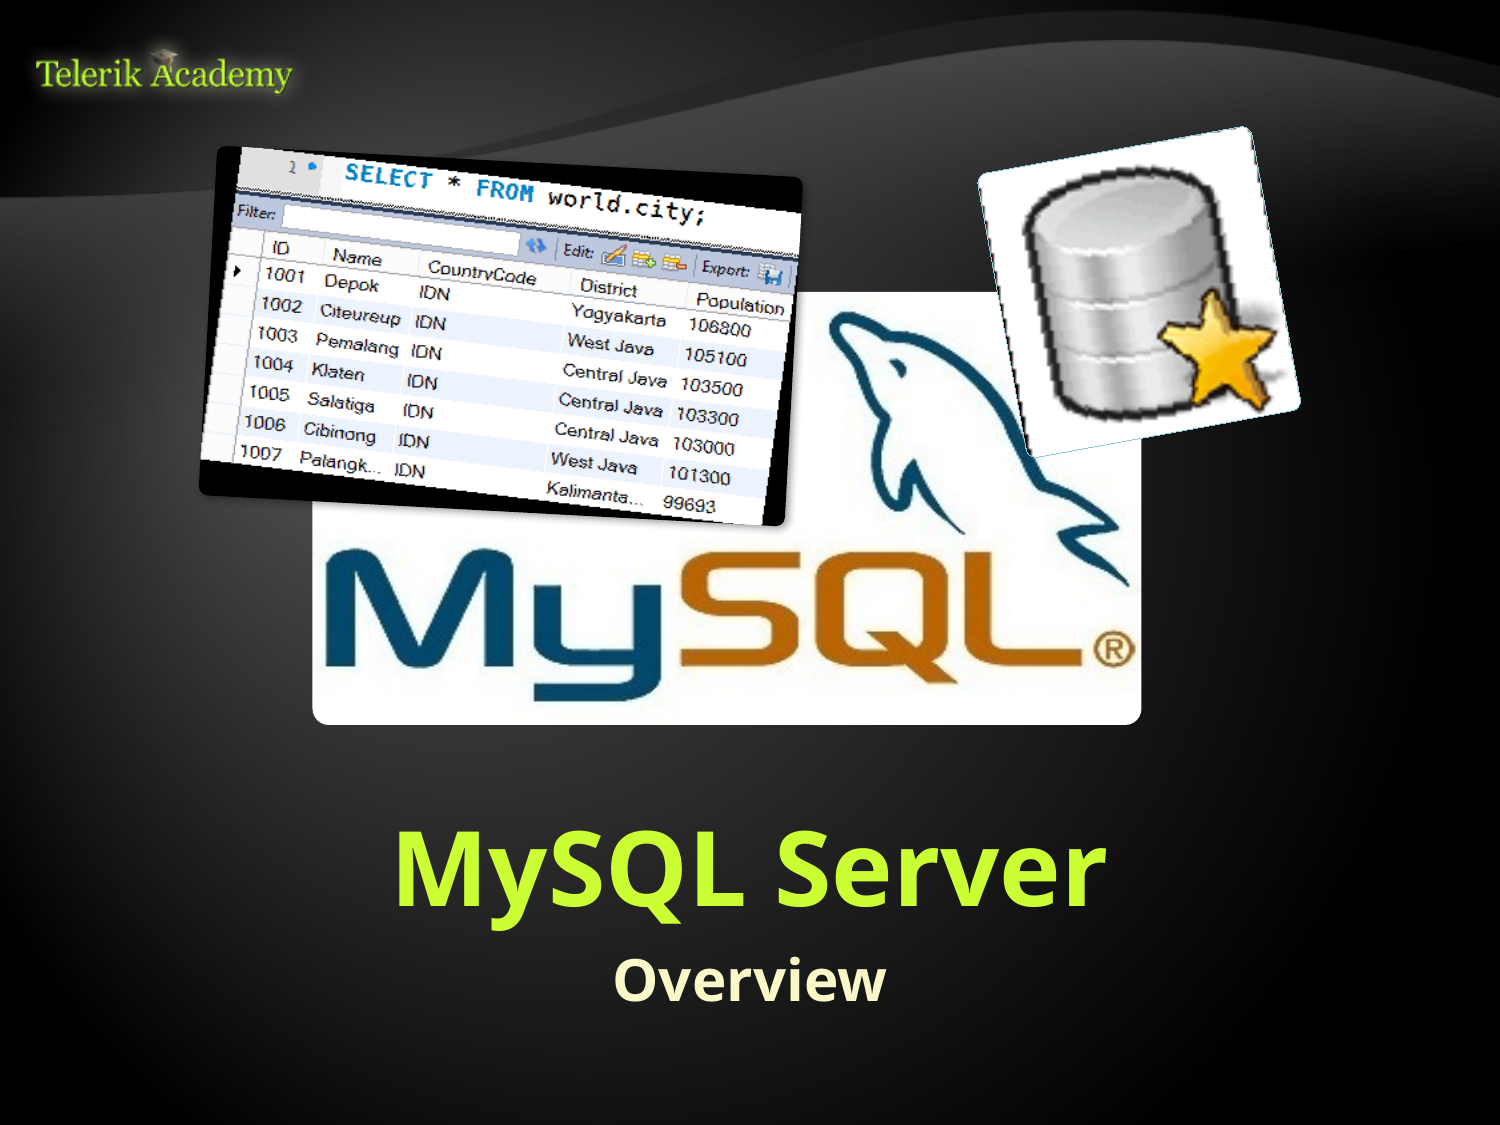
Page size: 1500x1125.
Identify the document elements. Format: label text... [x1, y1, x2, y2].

title MySQL Server [137, 812, 1363, 925]
subtitle Overview [225, 931, 1275, 1025]
picture [0, 0, 1500, 1125]
